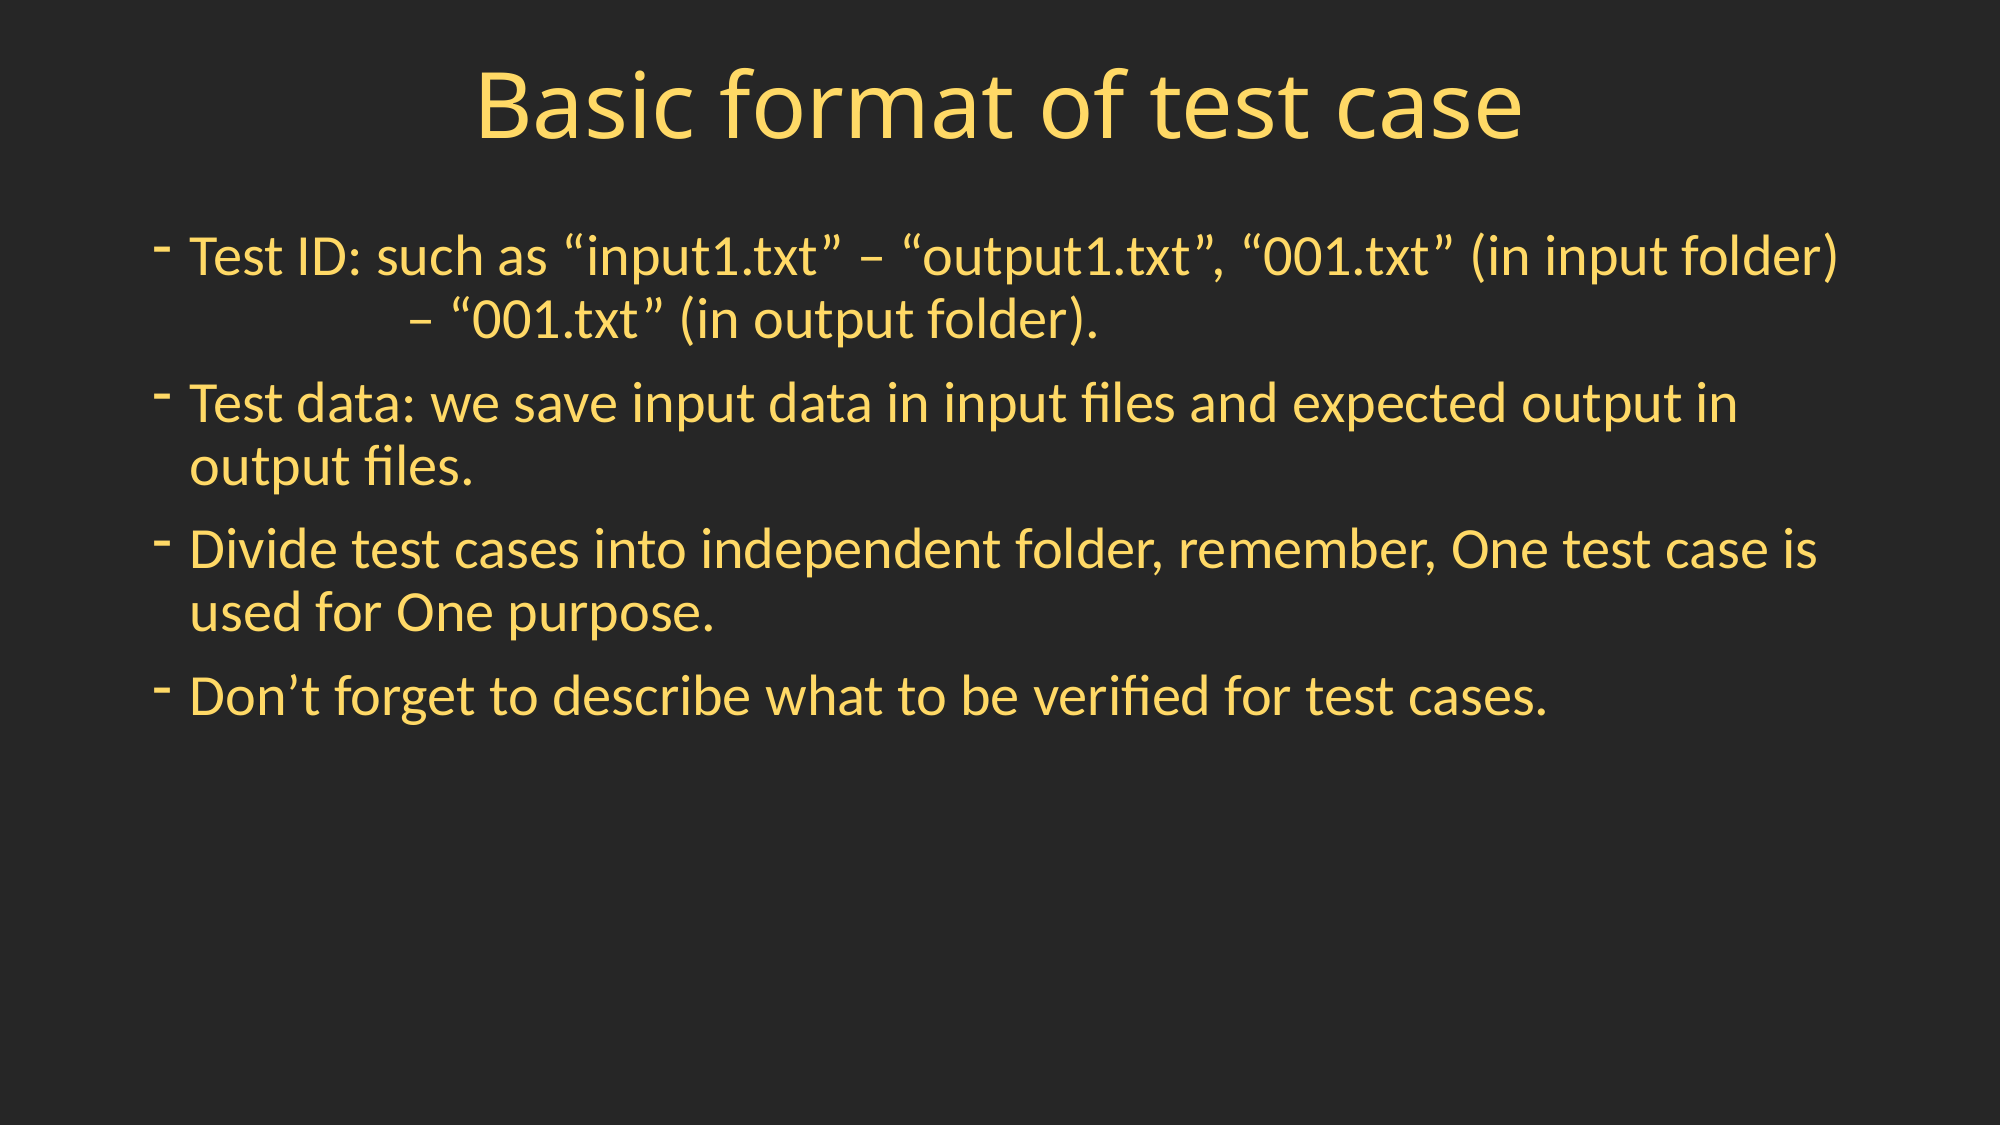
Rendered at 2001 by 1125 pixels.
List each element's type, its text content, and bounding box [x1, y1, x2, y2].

list Test ID: such as “input1.txt” – “output1.txt”, “001.txt” (in input folder) – “001.txt” (in output folder). Test data: we save input data in input files and expected output in output files. Divide test cases into independent folder, remember, One test case is used for One purpose. Don’t forget to describe what to be verified for test cases. [137, 217, 1863, 1014]
title Basic format of test case [137, 0, 1863, 217]
